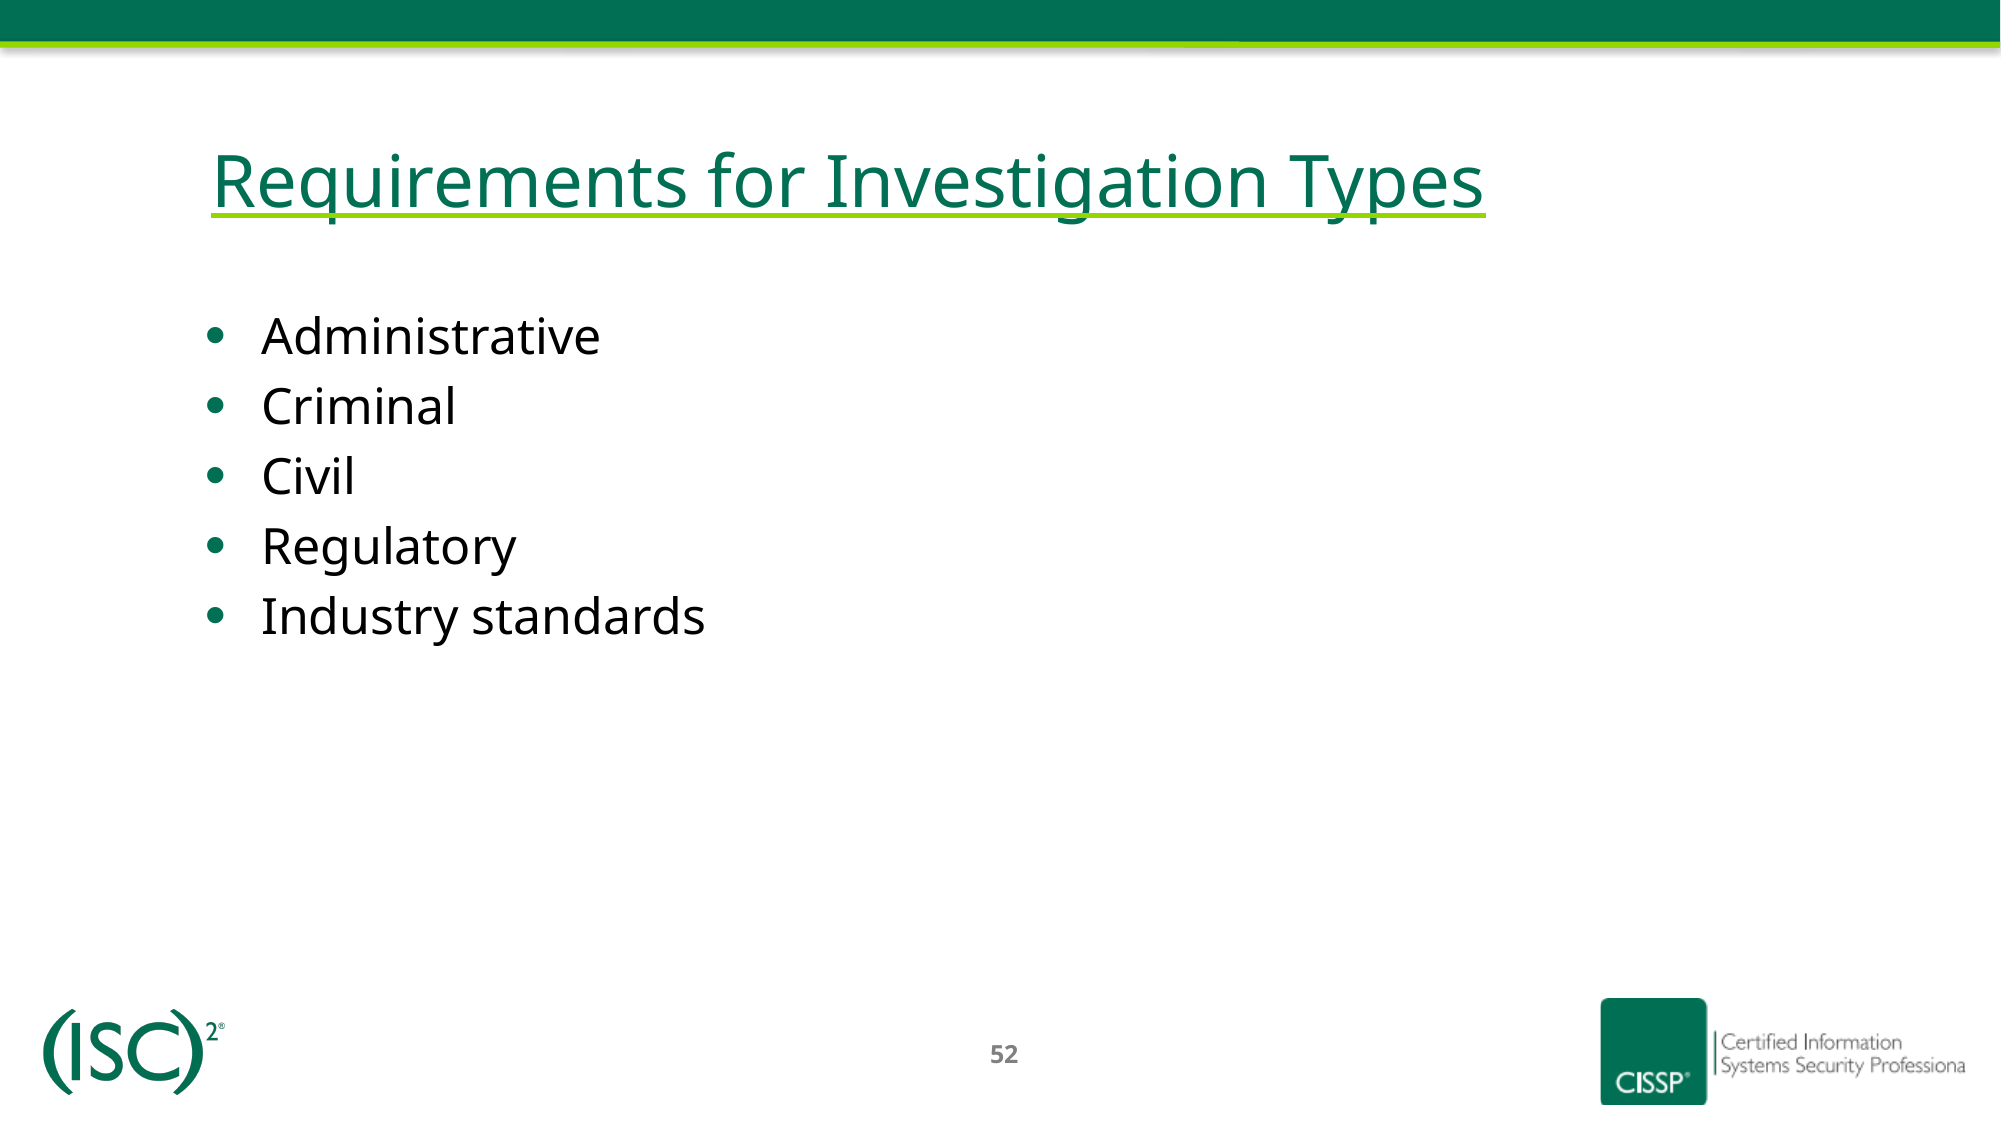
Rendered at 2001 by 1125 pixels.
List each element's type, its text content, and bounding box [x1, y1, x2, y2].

title Requirements for Investigation Types [196, 91, 1618, 280]
picture [40, 1005, 228, 1099]
list Administrative Criminal Civil Regulatory Industry standards [189, 297, 1837, 1012]
